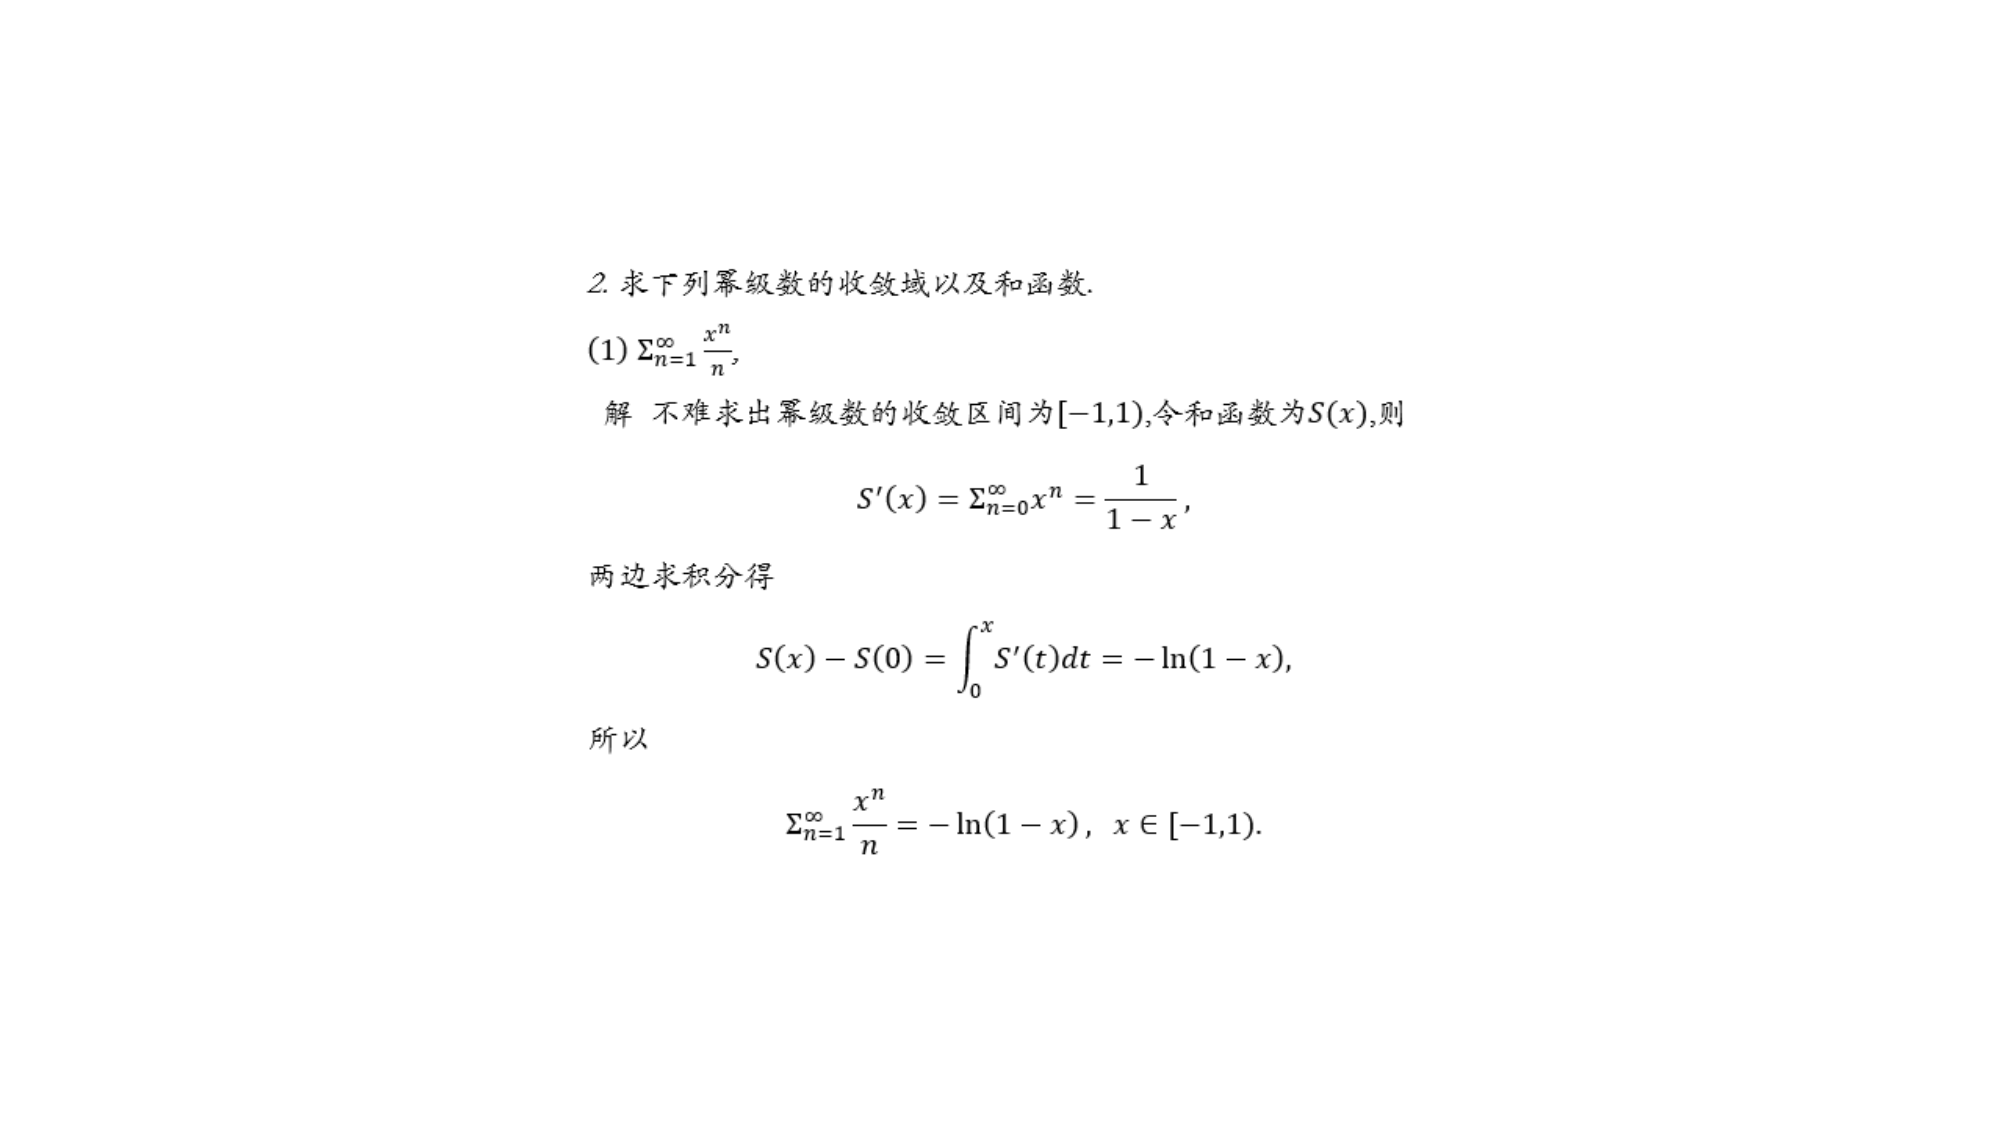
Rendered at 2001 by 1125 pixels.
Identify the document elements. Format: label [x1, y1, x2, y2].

picture [568, 235, 1432, 890]
